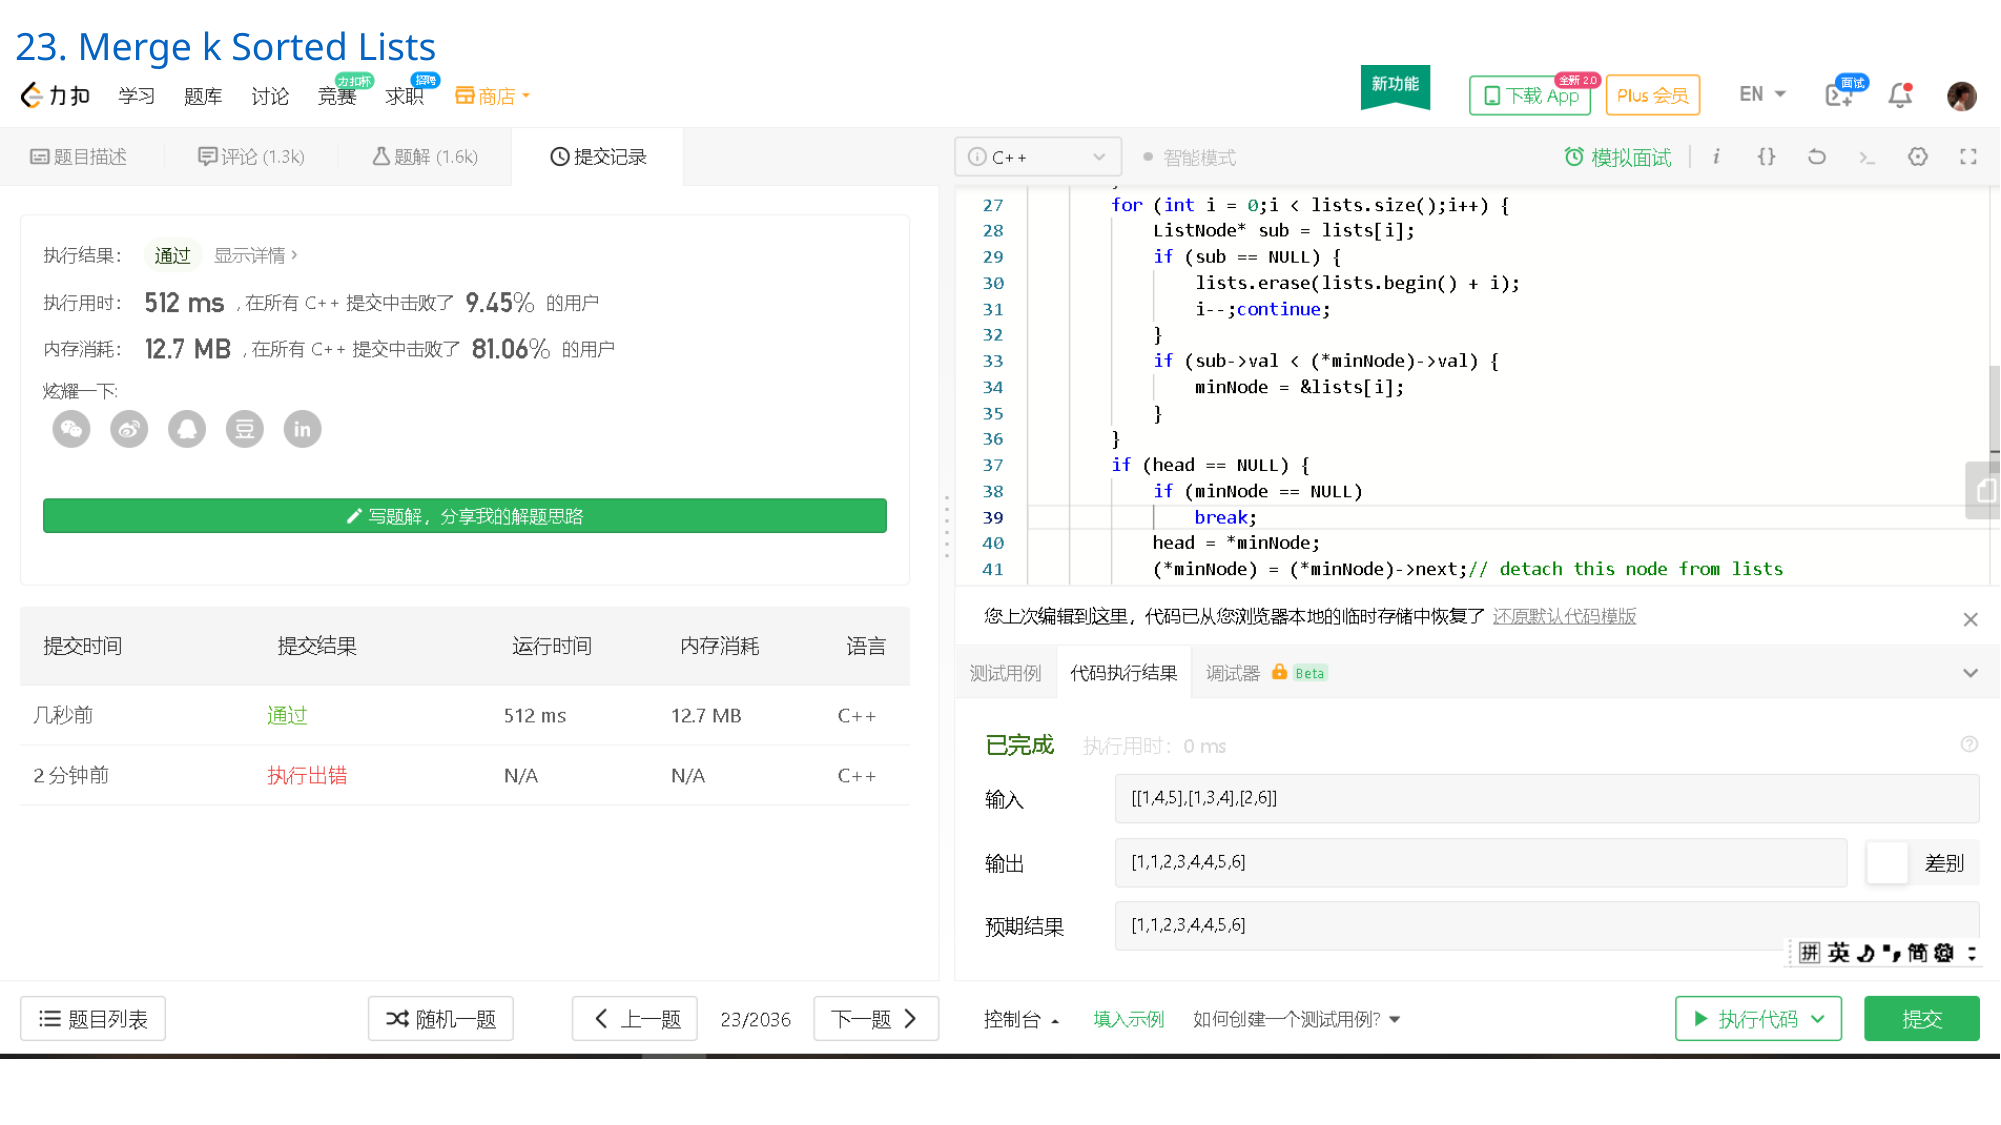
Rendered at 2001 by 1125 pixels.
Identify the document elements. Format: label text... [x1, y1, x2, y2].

picture [0, 65, 2000, 1060]
text_box 23. Merge k Sorted Lists [0, 15, 1000, 65]
